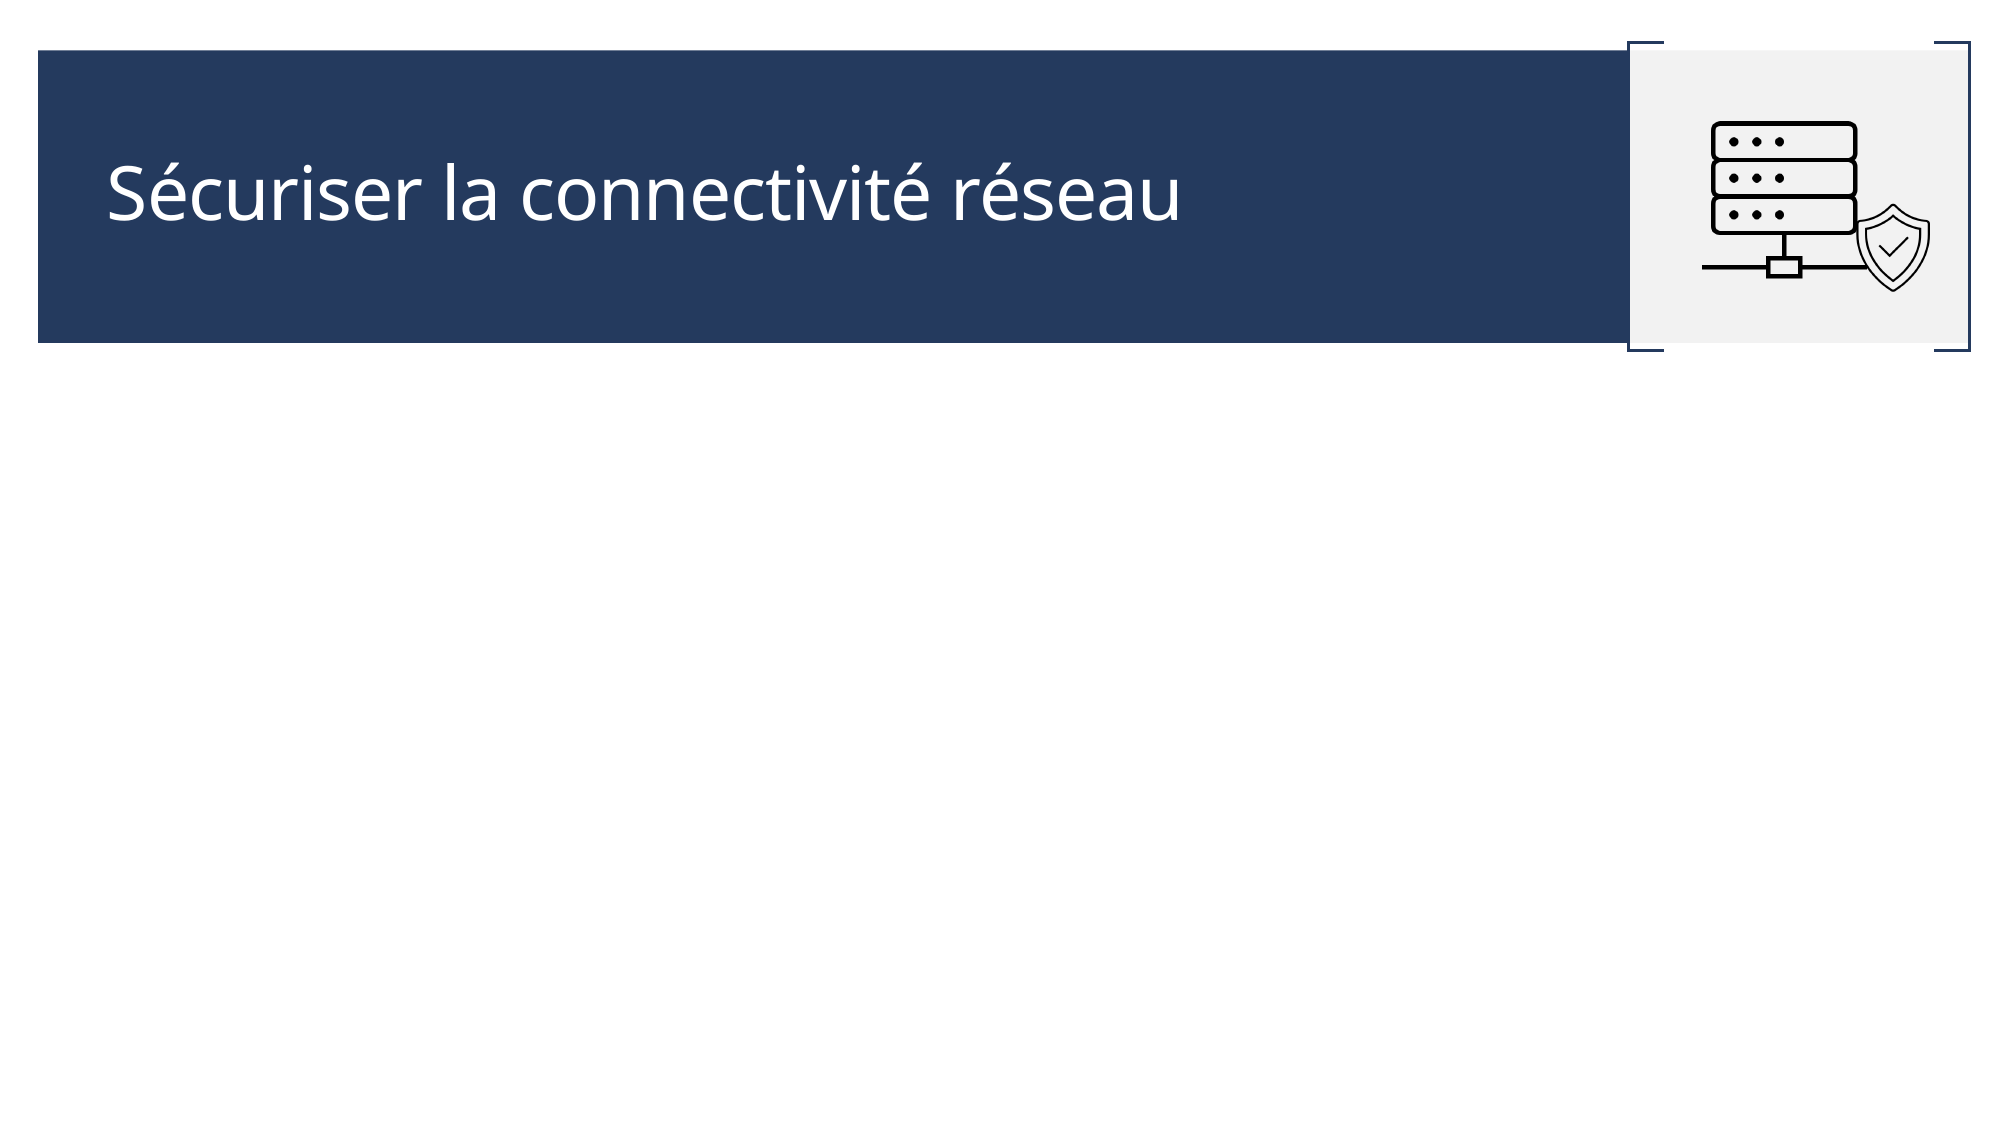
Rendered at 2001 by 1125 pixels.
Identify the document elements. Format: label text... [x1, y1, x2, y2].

title Sécuriser la connectivité réseau [106, 50, 1615, 343]
picture [1674, 88, 1946, 308]
